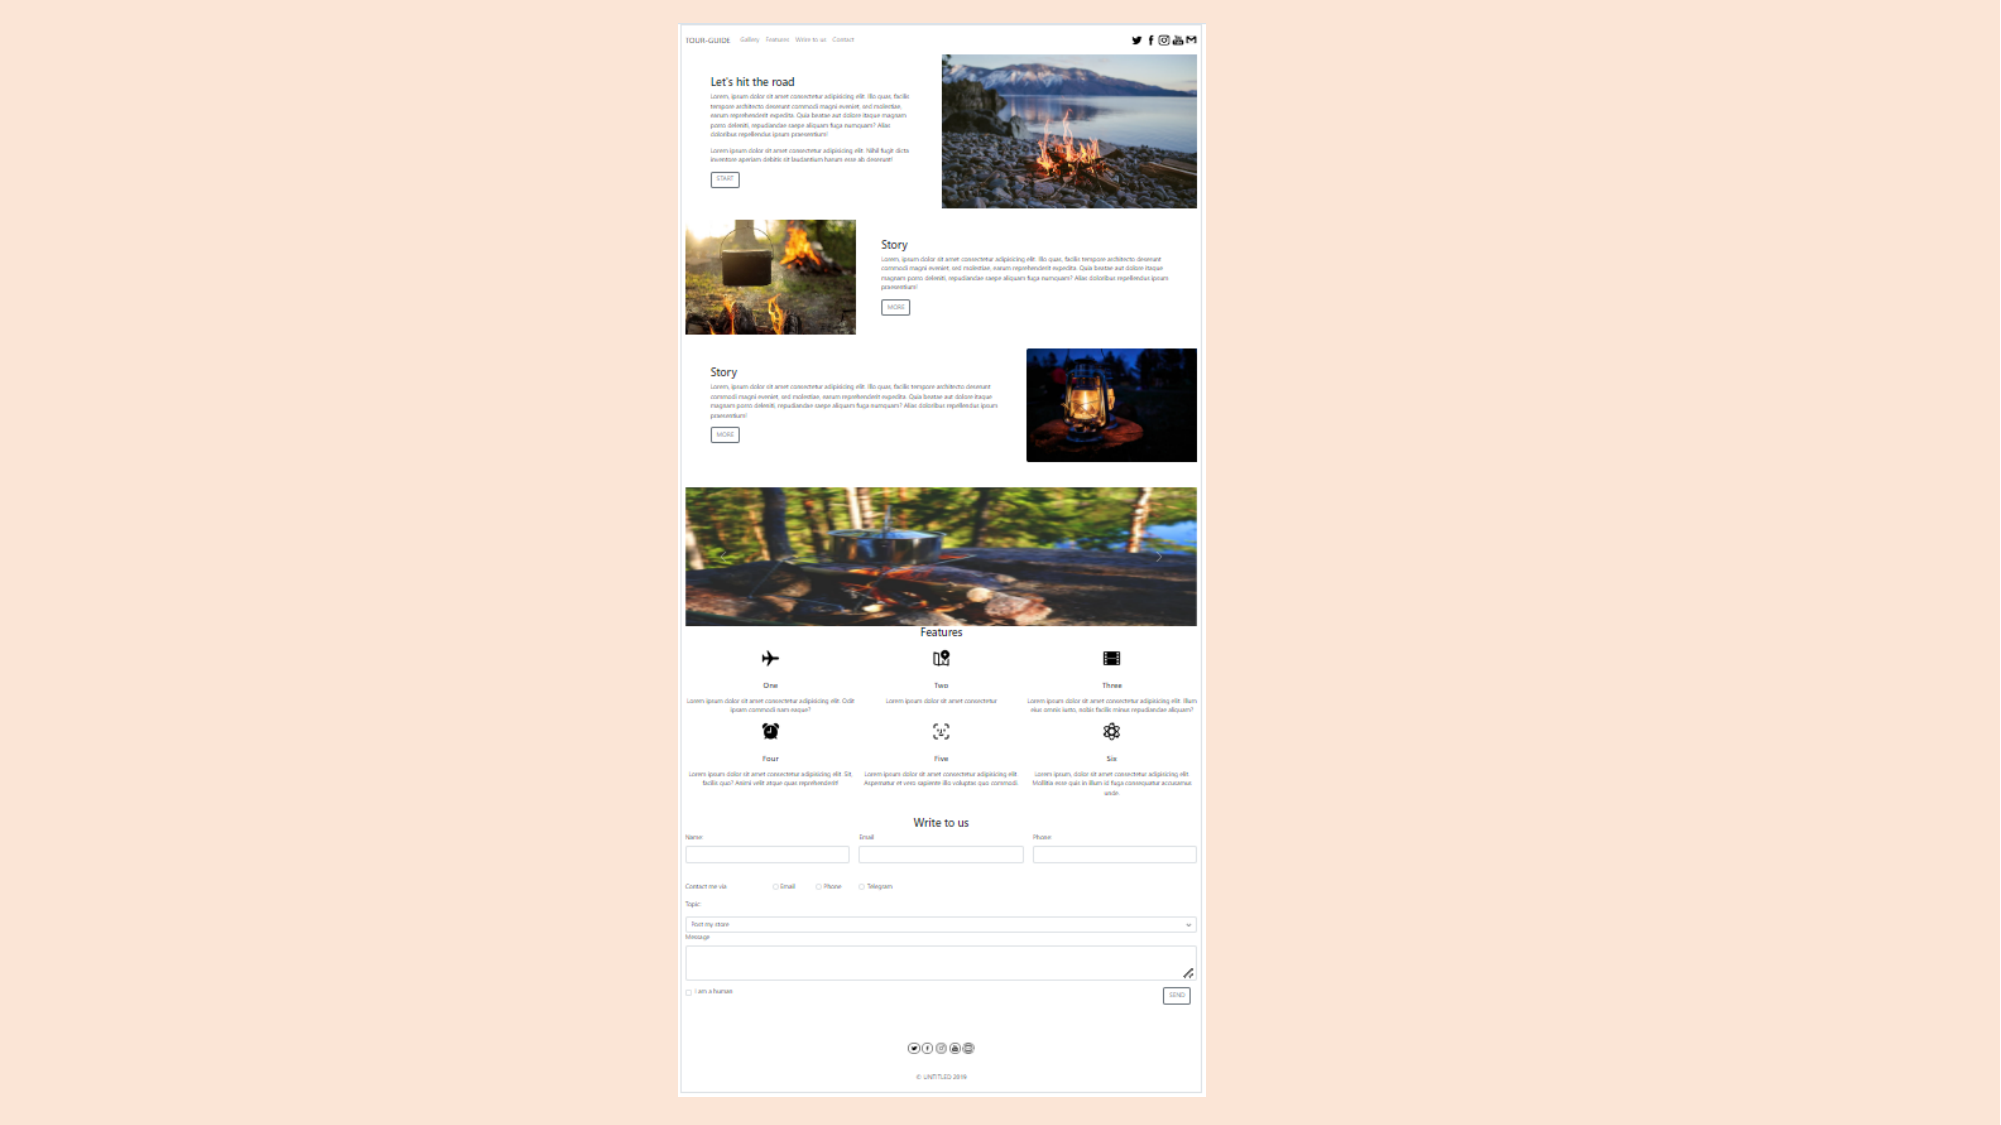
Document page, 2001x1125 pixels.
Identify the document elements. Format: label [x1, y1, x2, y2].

picture [677, 23, 1206, 1097]
